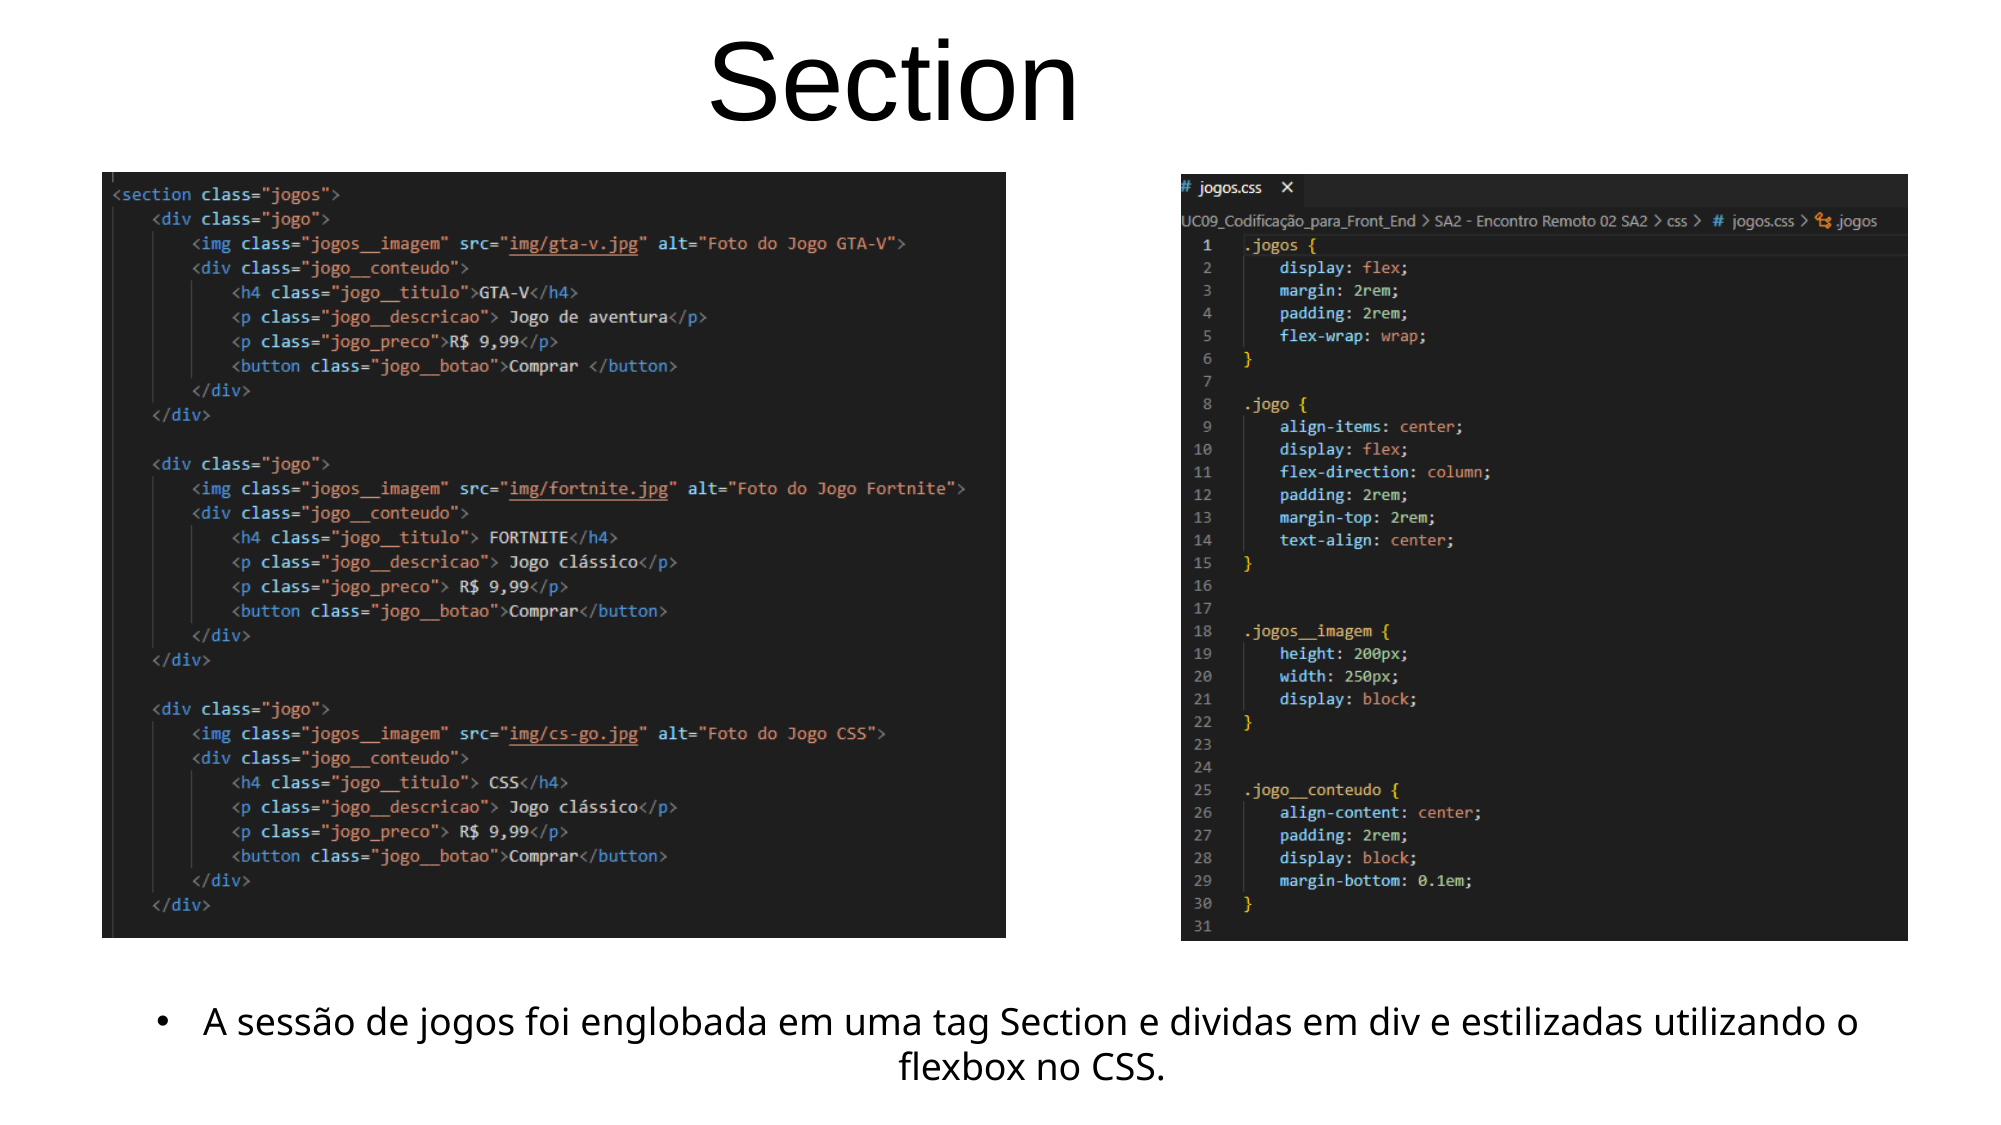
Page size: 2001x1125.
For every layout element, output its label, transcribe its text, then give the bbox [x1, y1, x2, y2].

text_box A sessão de jogos foi englobada em uma tag Section e dividas em div e estilizadas utilizando o flexbox no CSS. [105, 990, 1912, 1095]
picture [1181, 174, 1908, 941]
picture [102, 172, 1006, 939]
text_box Section [637, 0, 1150, 150]
